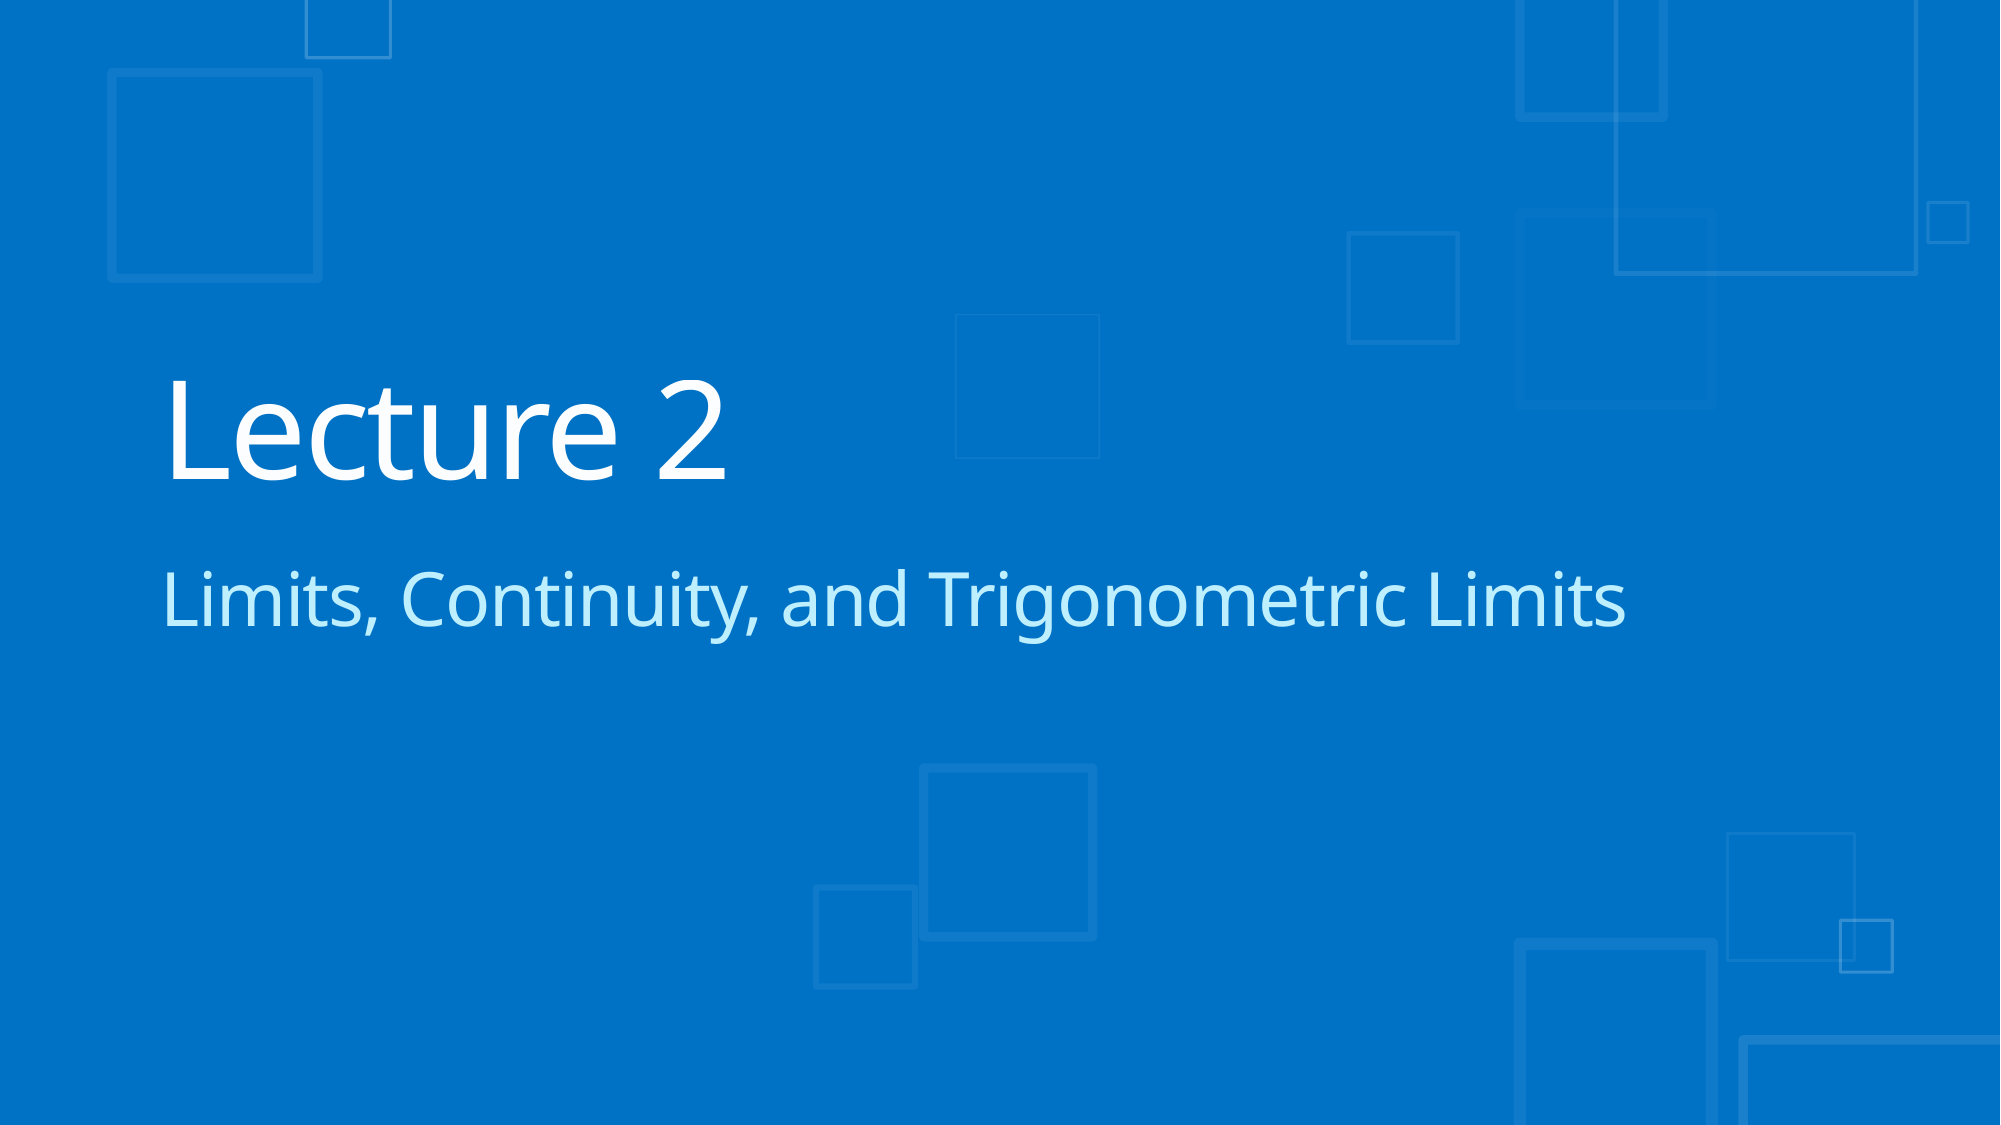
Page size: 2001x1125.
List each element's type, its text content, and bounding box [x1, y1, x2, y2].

list Limits, Continuity, and Trigonometric Limits [160, 561, 1841, 644]
title Lecture 2 [160, 359, 1841, 510]
